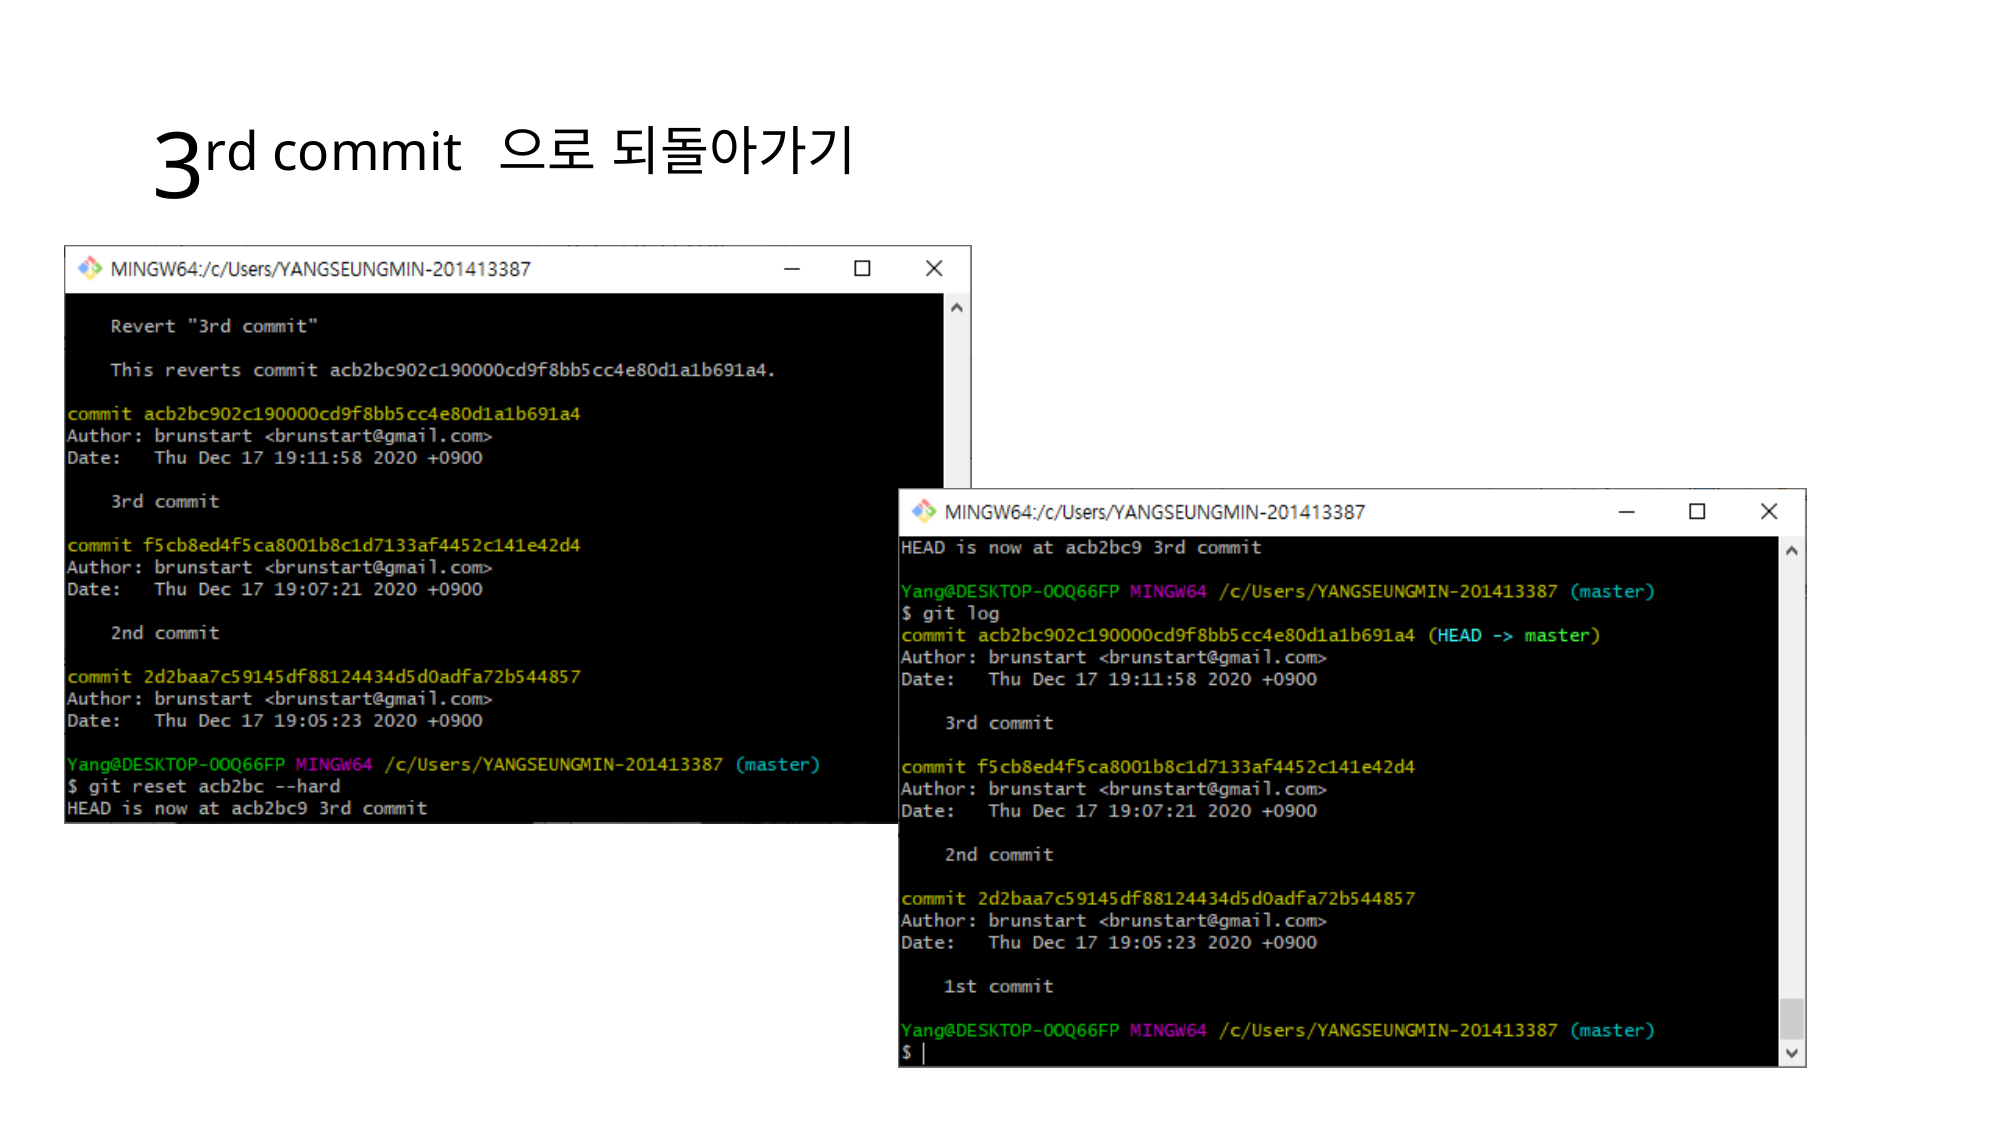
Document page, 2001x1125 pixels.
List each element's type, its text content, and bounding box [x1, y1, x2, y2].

picture [64, 245, 1807, 1068]
title 3rd commit 으로 되돌아가기 [137, 59, 1863, 278]
